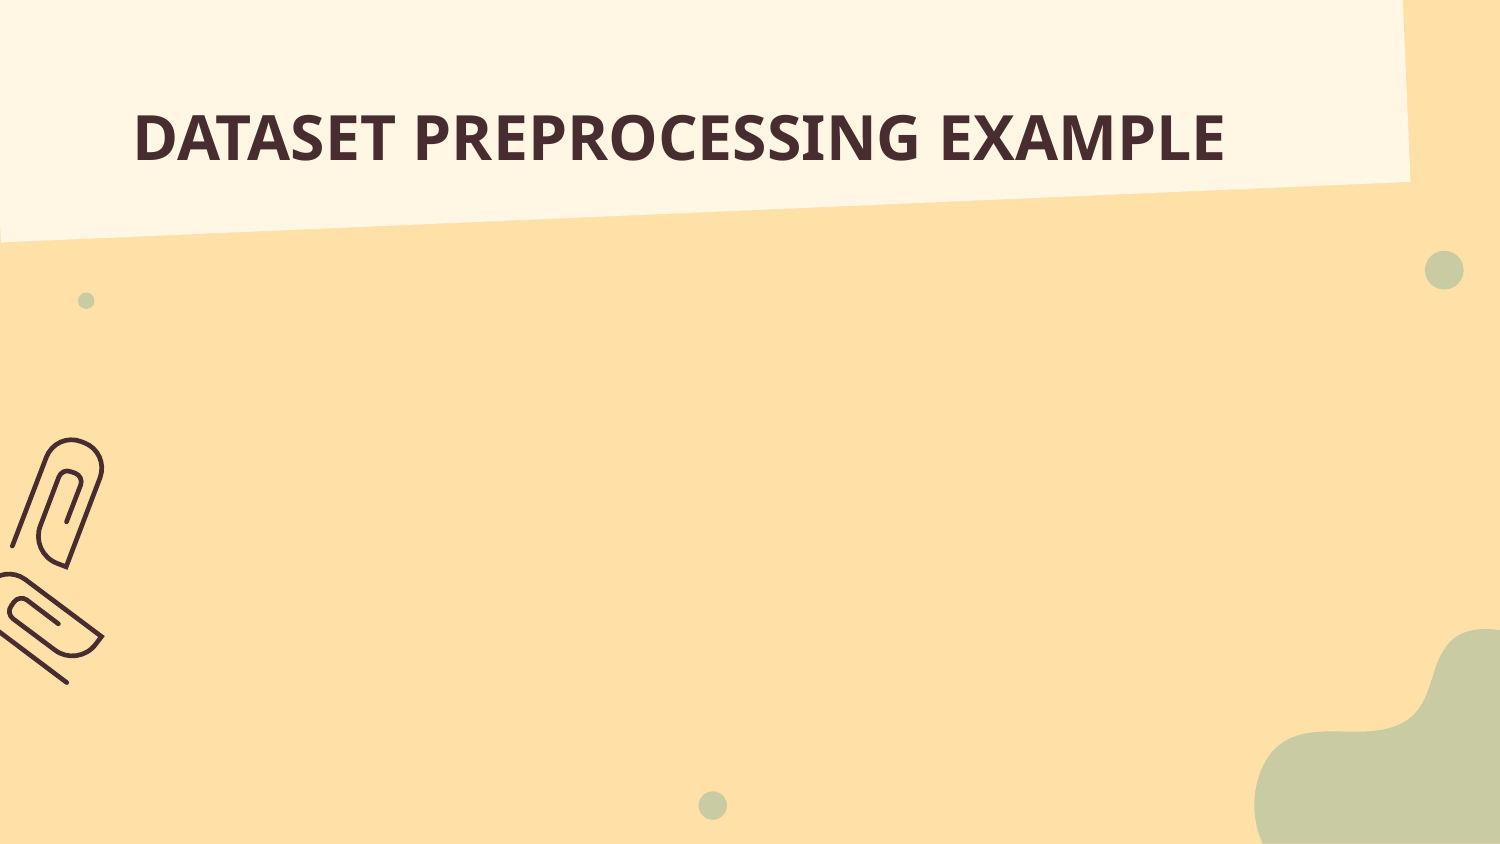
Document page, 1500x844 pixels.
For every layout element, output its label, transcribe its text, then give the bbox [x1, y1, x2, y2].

title DATASET PREPROCESSING EXAMPLE [116, 88, 1383, 183]
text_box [0, 427, 130, 683]
text_box [0, 0, 1411, 243]
